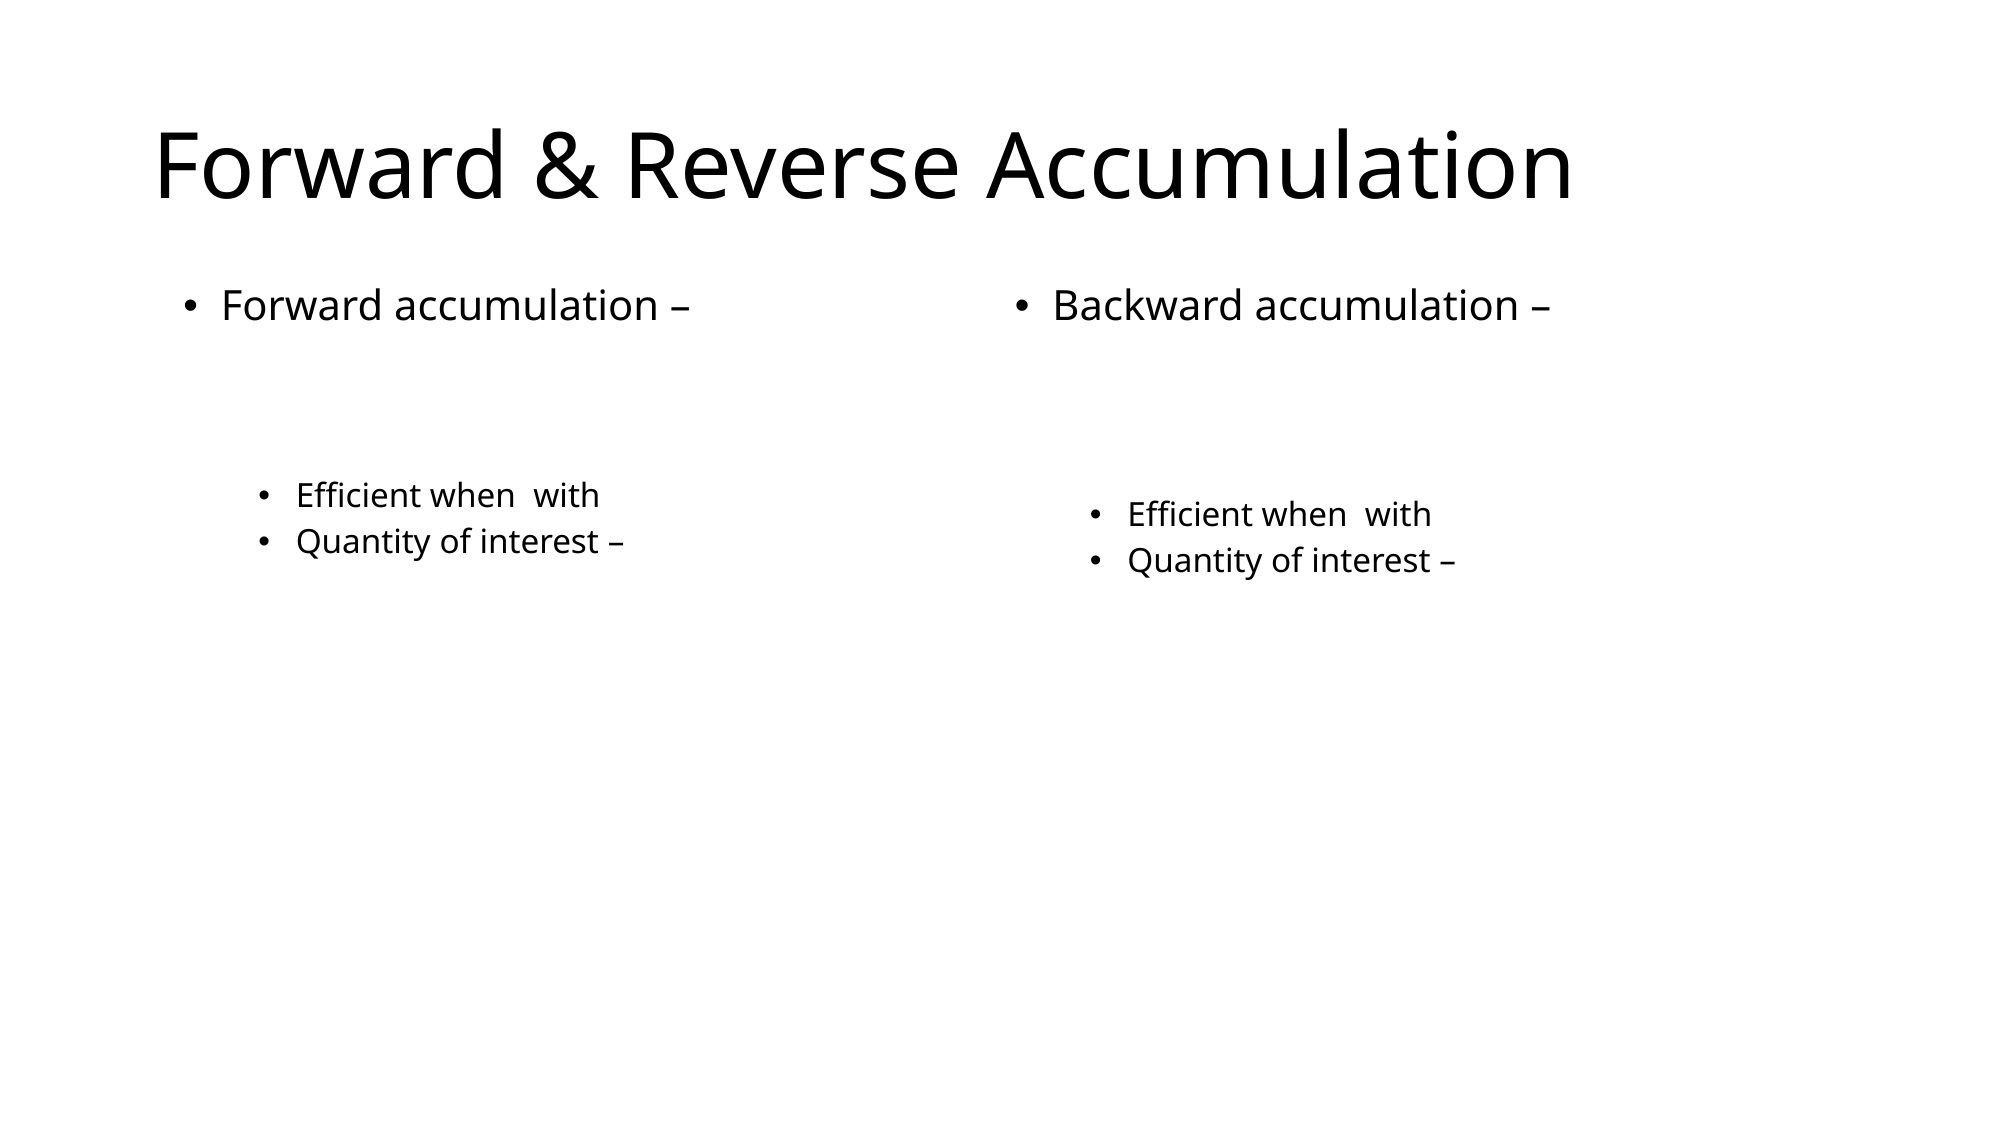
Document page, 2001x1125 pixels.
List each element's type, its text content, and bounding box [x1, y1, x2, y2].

title Forward & Reverse Accumulation [137, 59, 1863, 278]
